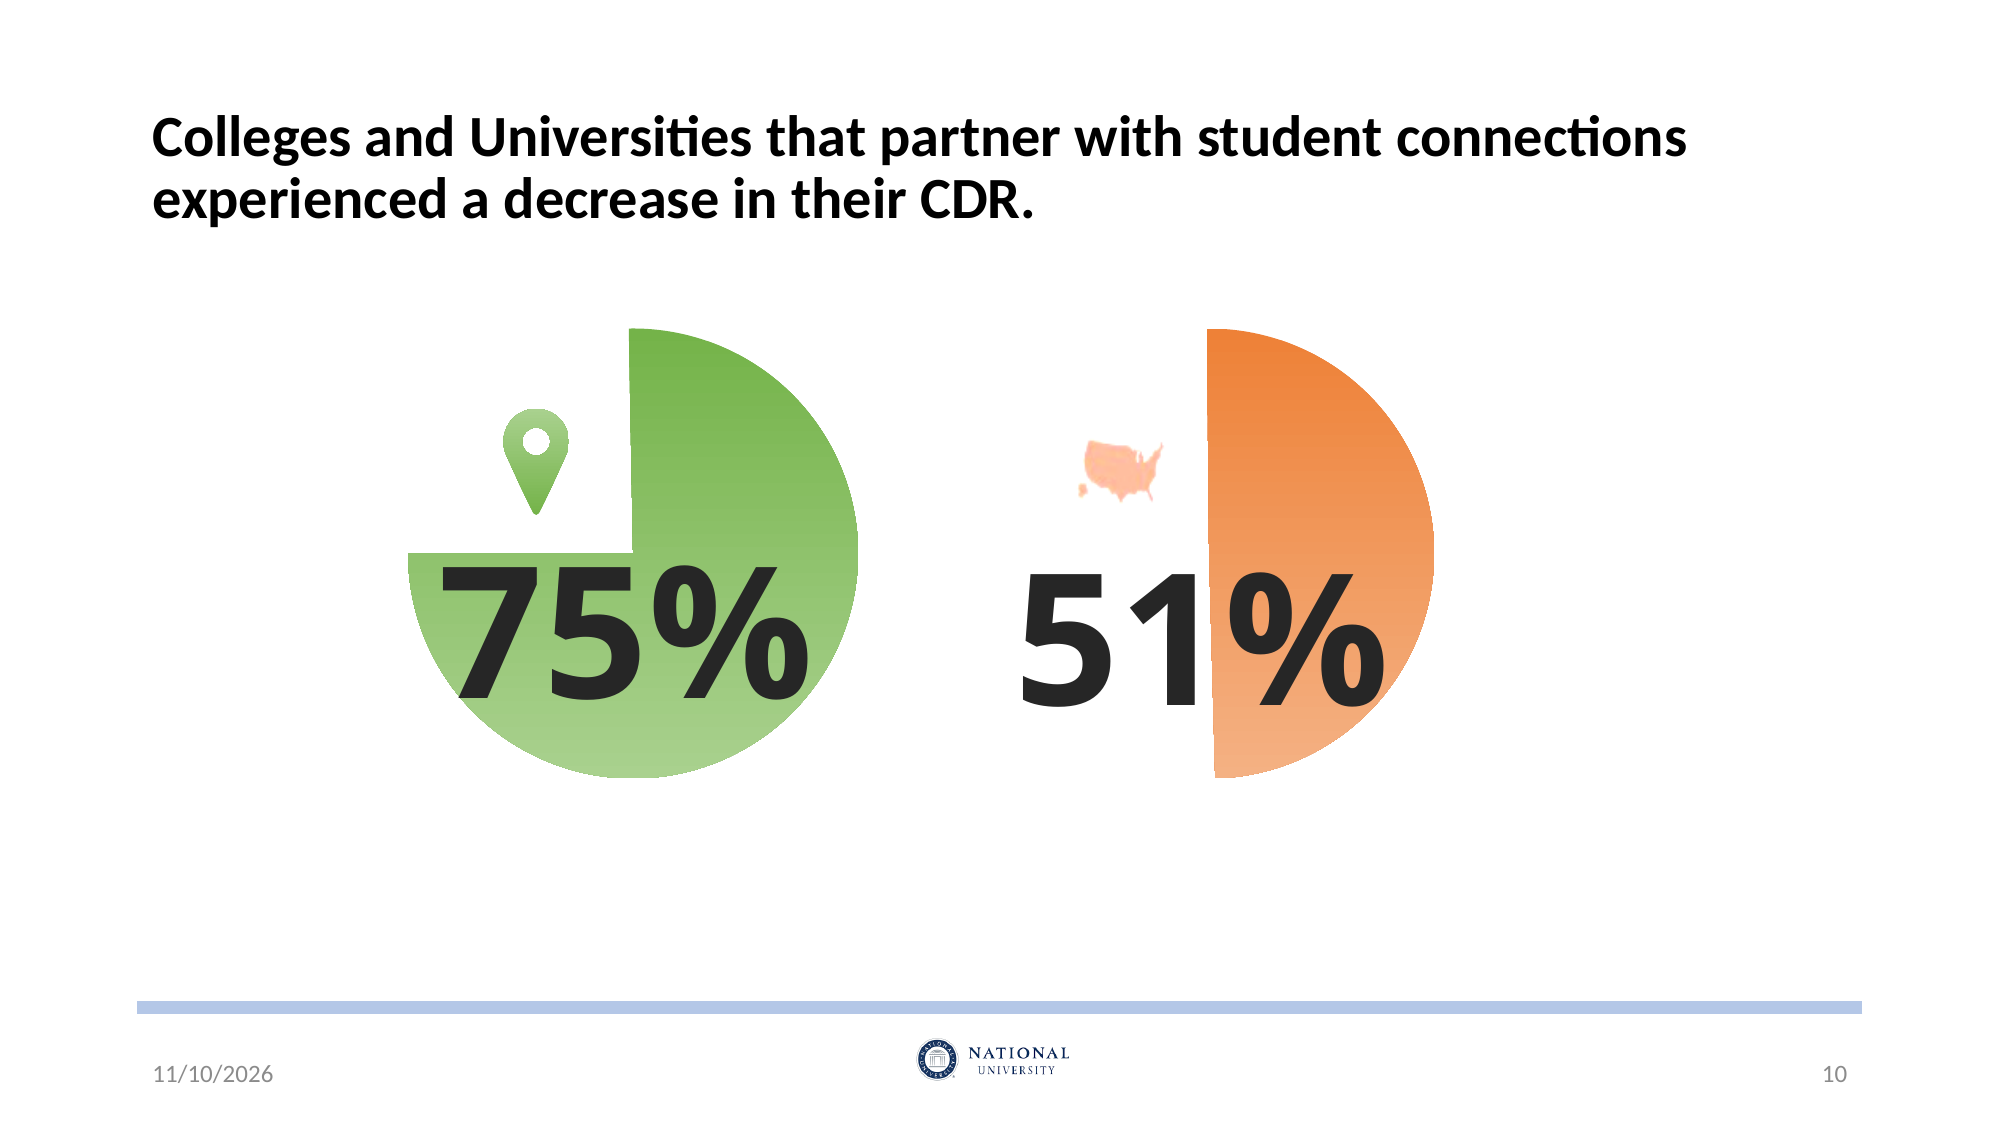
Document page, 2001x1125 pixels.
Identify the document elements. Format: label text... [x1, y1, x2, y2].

text_box [503, 408, 569, 515]
text_box [511, 743, 755, 779]
text_box [628, 328, 854, 507]
text_box [1214, 750, 1319, 779]
picture [1063, 422, 1172, 515]
text_box 51% [1000, 514, 1561, 750]
text_box 75% [423, 507, 984, 743]
slide_number 10 [1412, 1042, 1863, 1103]
text_box [1206, 328, 1431, 514]
picture [909, 1015, 1076, 1103]
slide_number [137, 1042, 588, 1103]
title Colleges and Universities that partner with student connections experienced a decrease in their CDR. [137, 59, 1863, 278]
text_box [408, 553, 423, 635]
